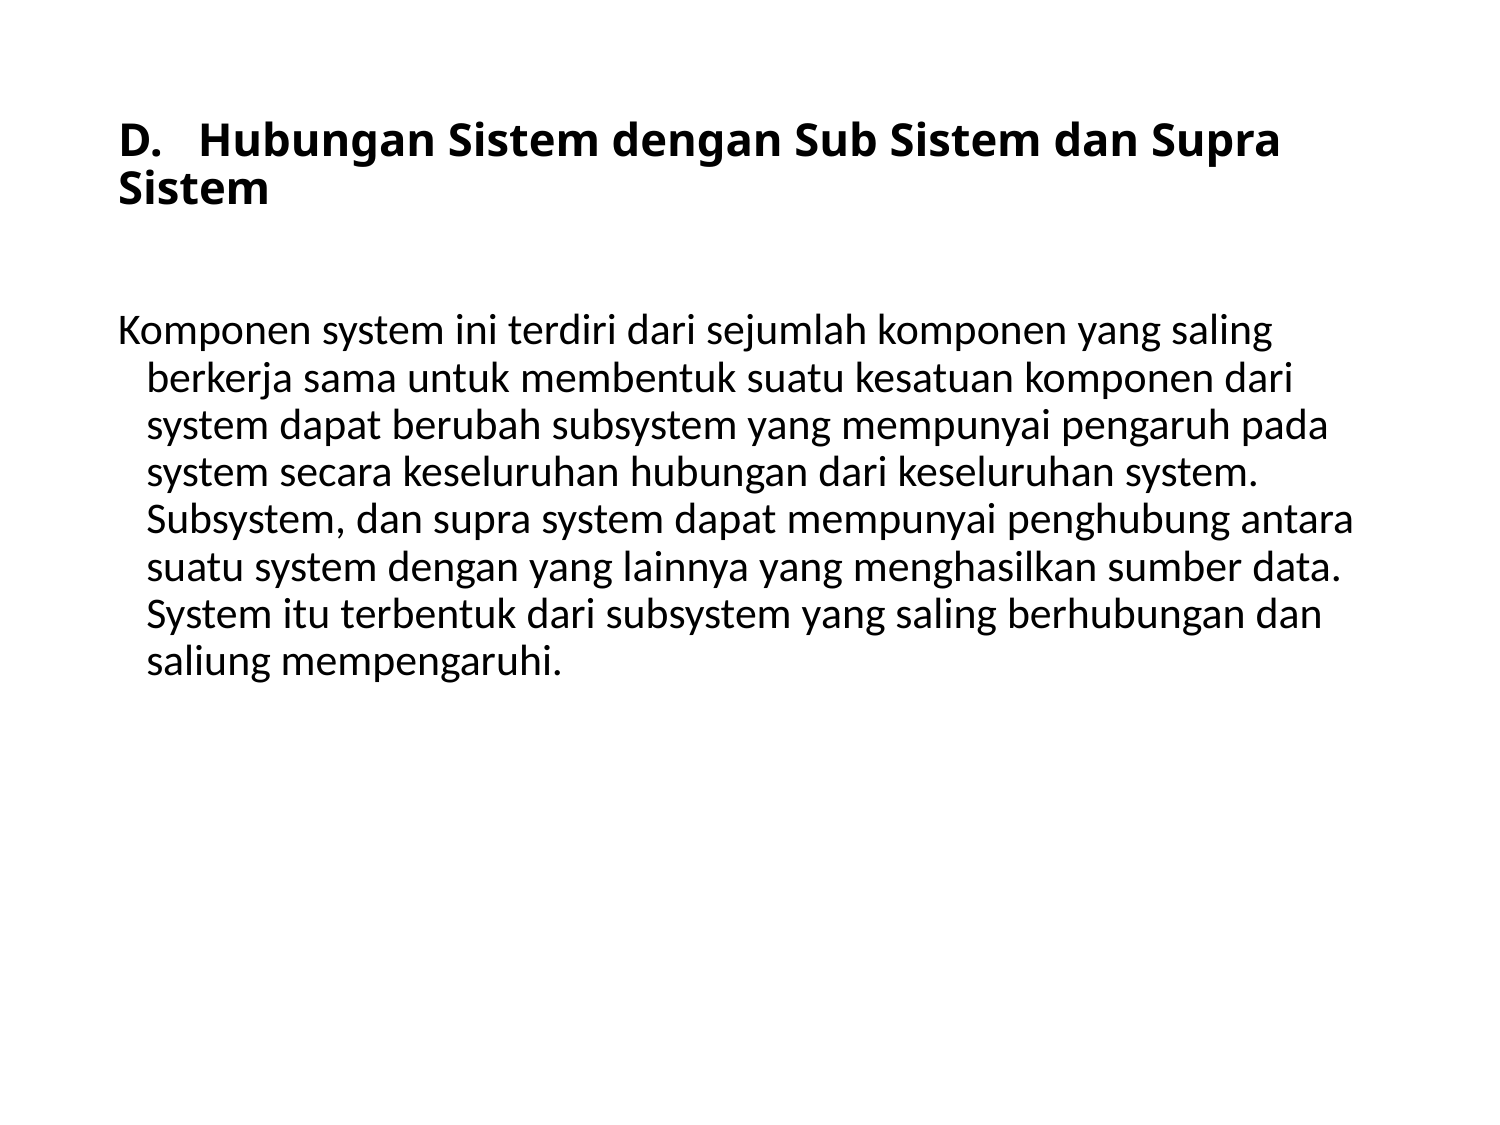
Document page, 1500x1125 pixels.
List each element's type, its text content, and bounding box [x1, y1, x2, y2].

title D. Hubungan Sistem dengan Sub Sistem dan Supra Sistem [103, 59, 1397, 278]
list Komponen system ini terdiri dari sejumlah komponen yang saling berkerja sama untuk membentuk suatu kesatuan komponen dari system dapat berubah subsystem yang mempunyai pengaruh pada system secara keseluruhan hubungan dari keseluruhan system. Subsystem, dan supra system dapat mempunyai penghubung antara suatu system dengan yang lainnya yang menghasilkan sumber data. System itu terbentuk dari subsystem yang saling berhubungan dan saliung mempengaruhi. [103, 299, 1397, 1014]
